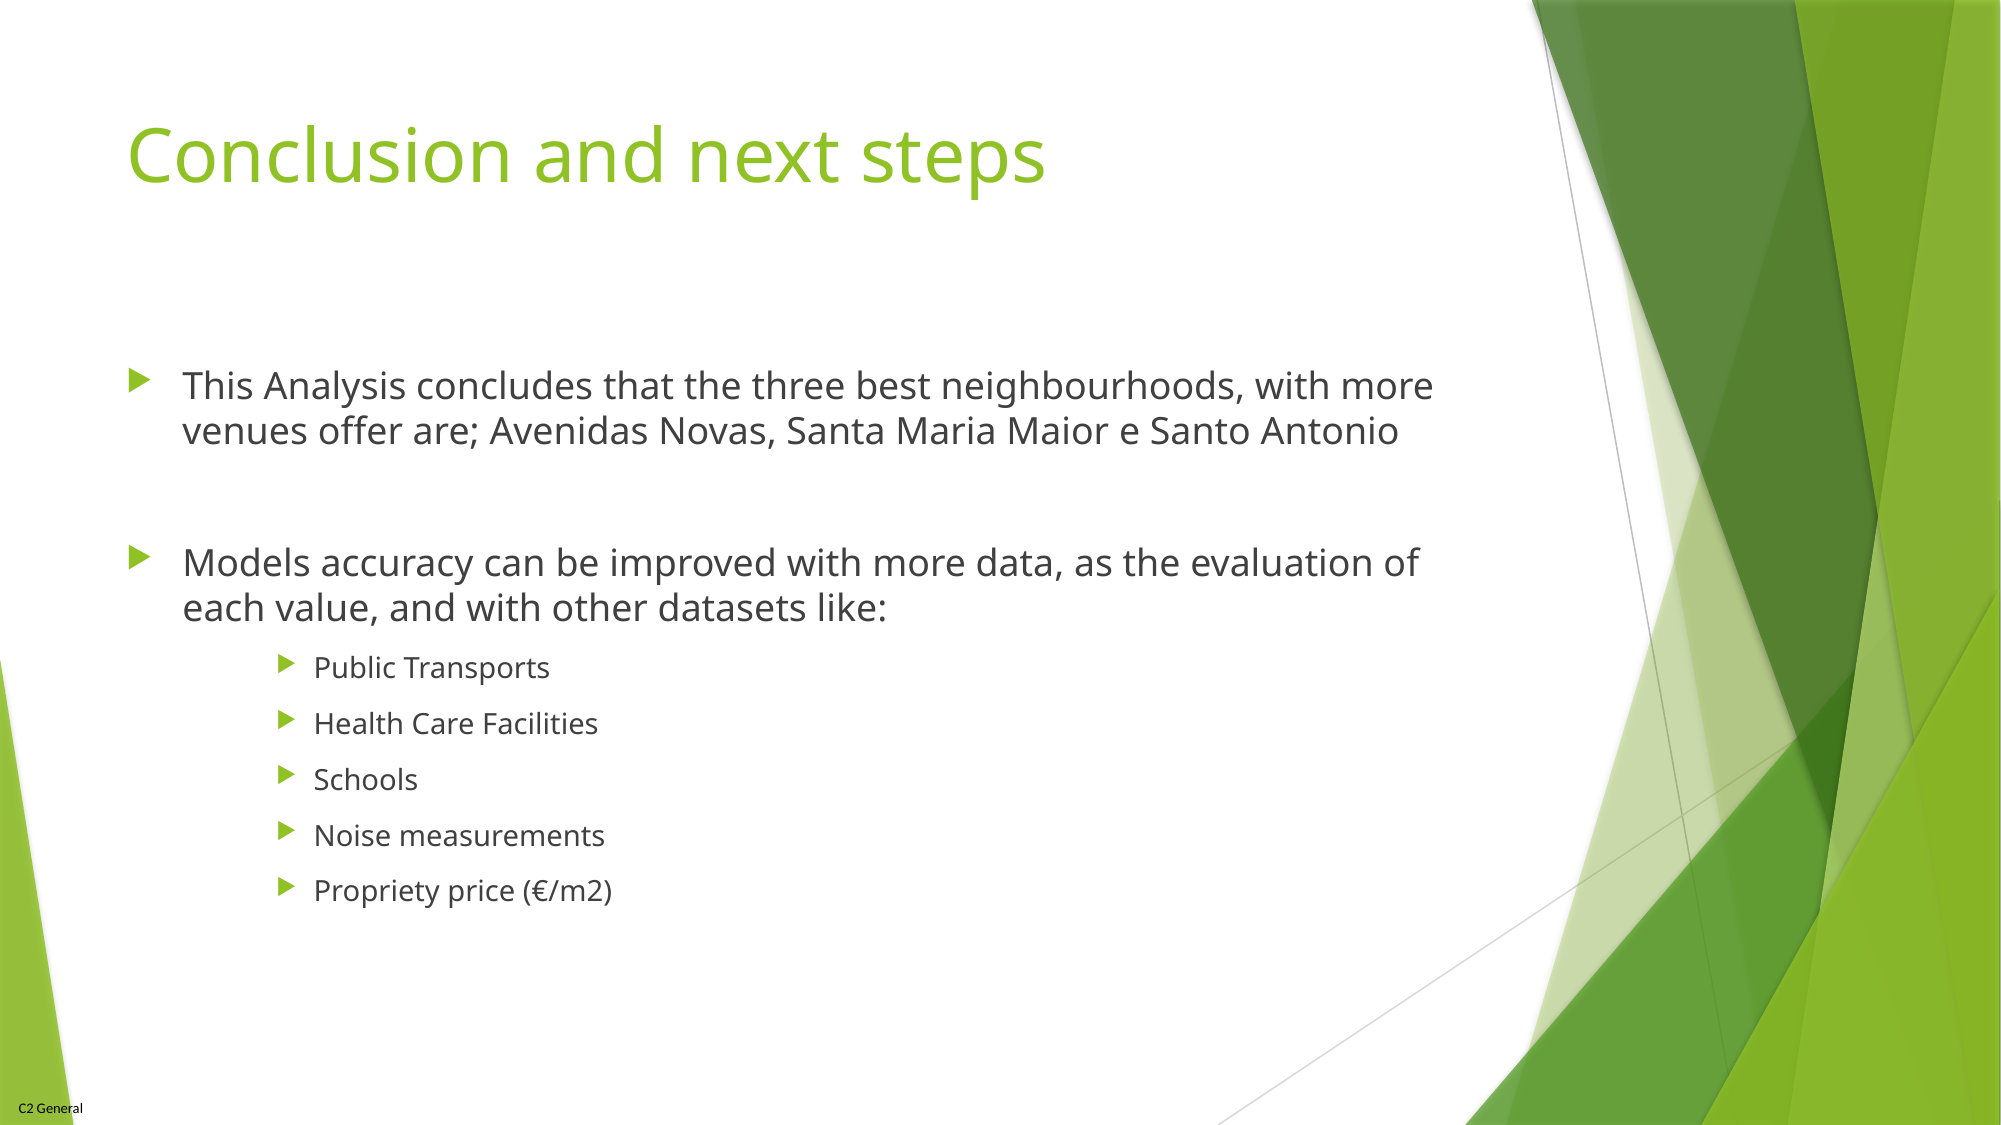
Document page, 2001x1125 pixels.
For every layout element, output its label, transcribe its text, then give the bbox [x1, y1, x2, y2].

title Conclusion and next steps [111, 99, 1522, 317]
list This Analysis concludes that the three best neighbourhoods, with more venues offer are; Avenidas Novas, Santa Maria Maior e Santo Antonio Models accuracy can be improved with more data, as the evaluation of each value, and with other datasets like: Public Transports Health Care Facilities Schools Noise measurements Propriety price (€/m2) [111, 354, 1522, 992]
